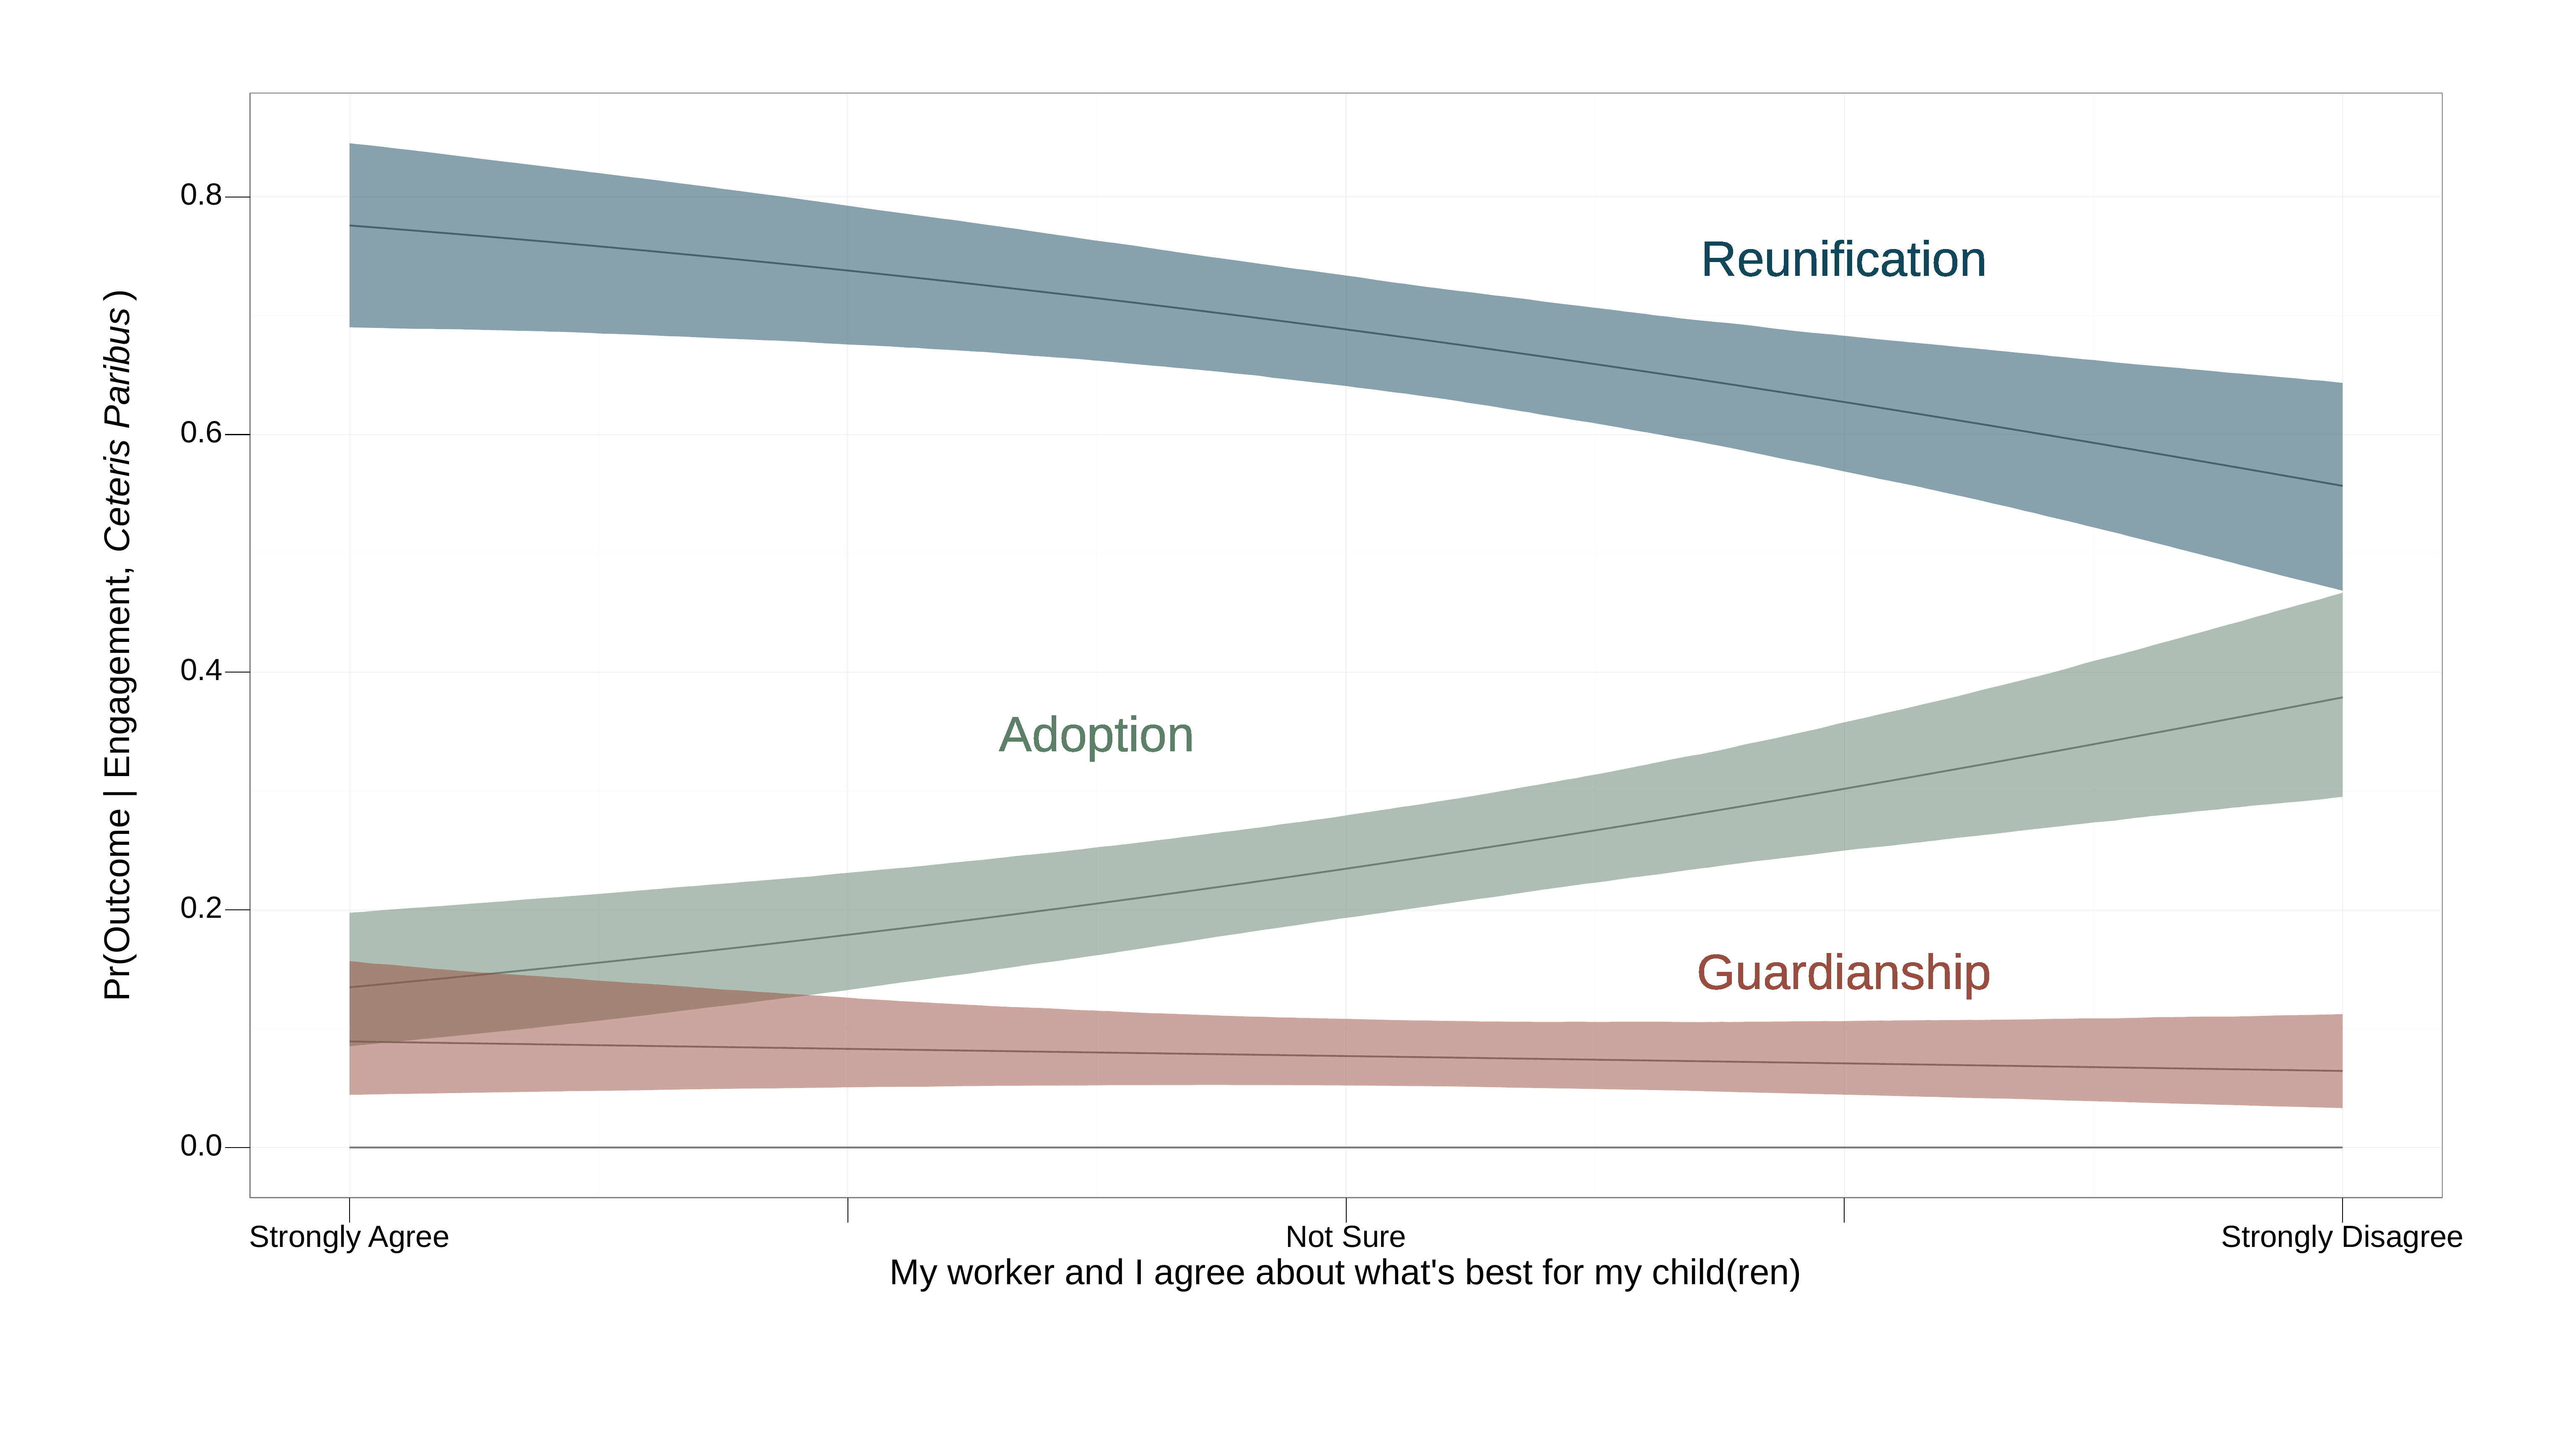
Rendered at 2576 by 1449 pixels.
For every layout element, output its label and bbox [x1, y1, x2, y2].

text_box [128, 81, 2447, 1295]
